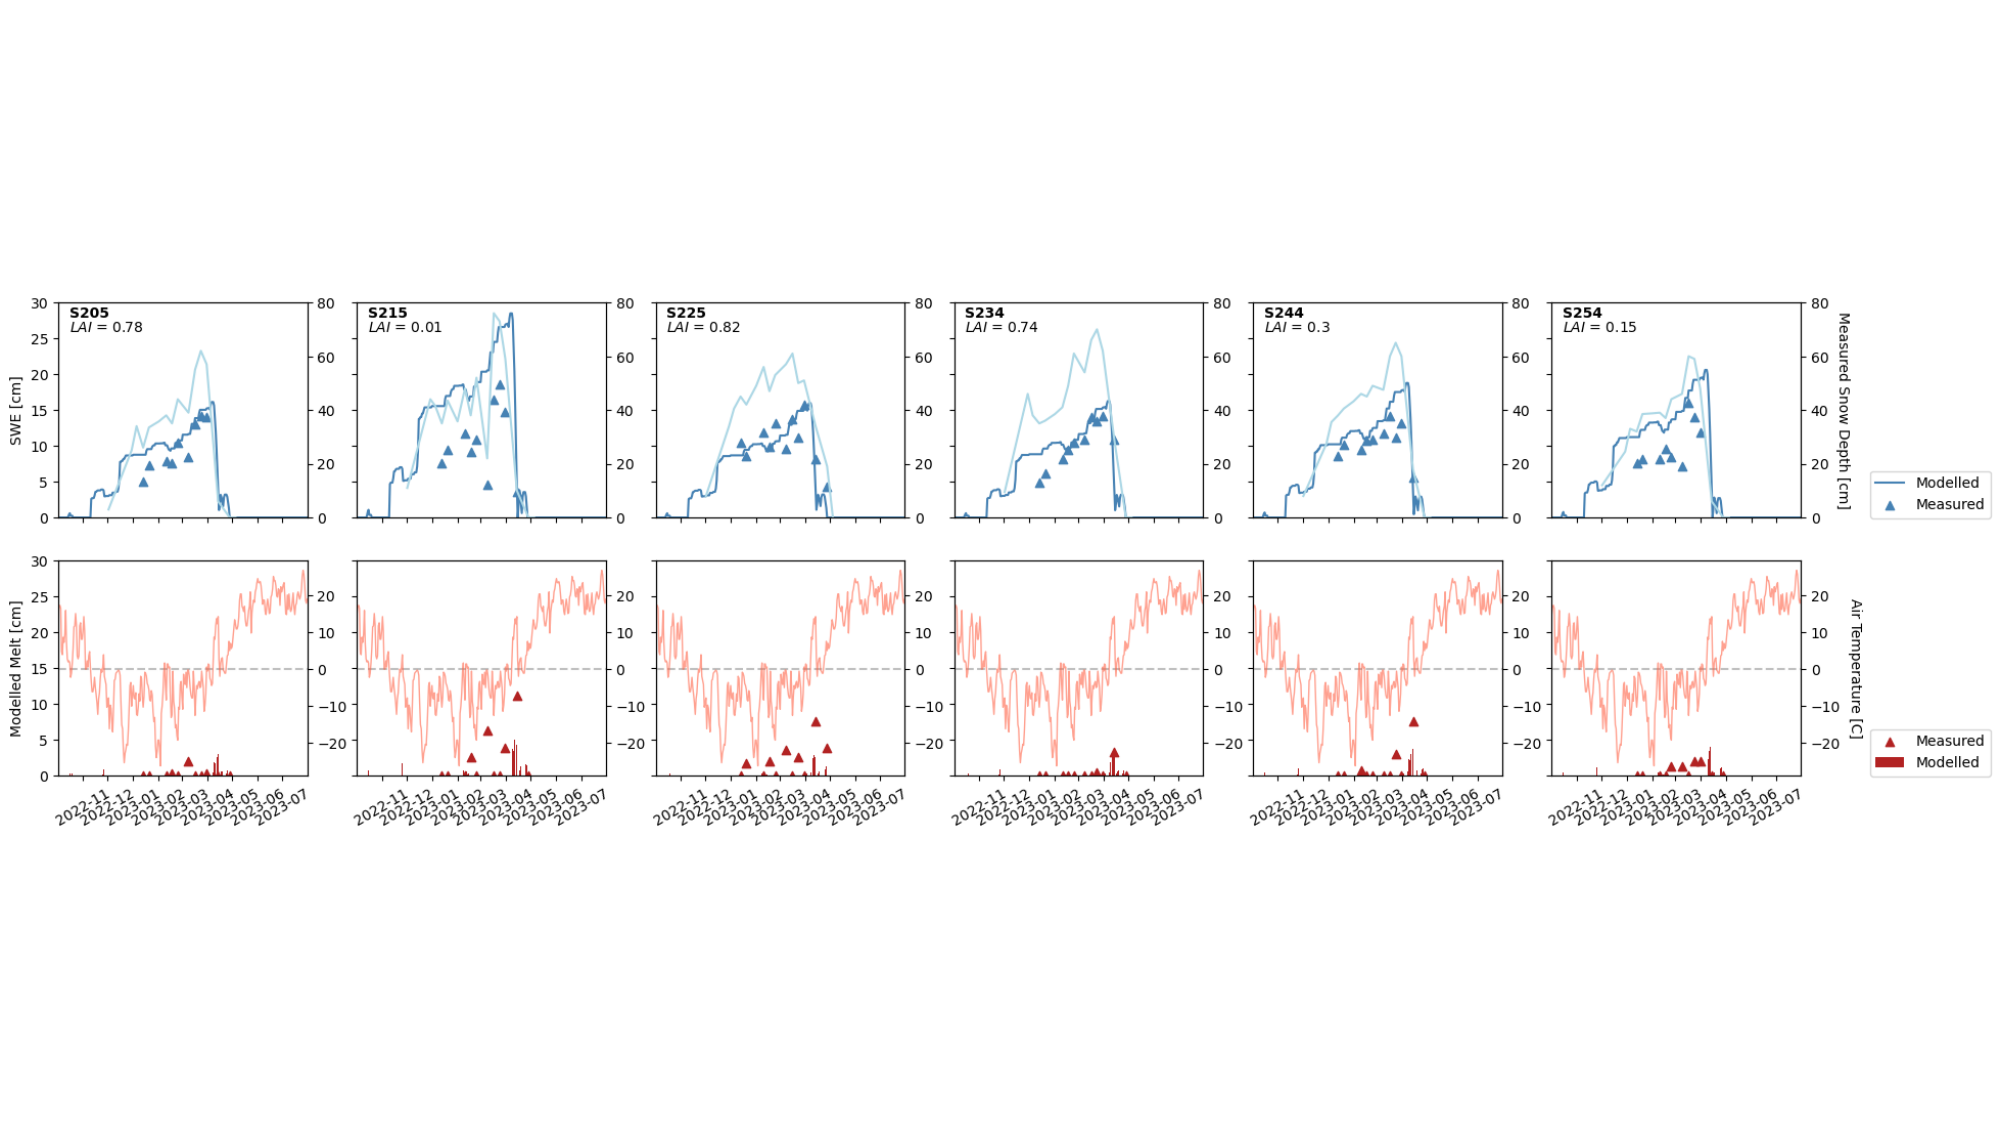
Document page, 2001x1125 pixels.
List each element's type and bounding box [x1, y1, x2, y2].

picture [0, 287, 2000, 838]
